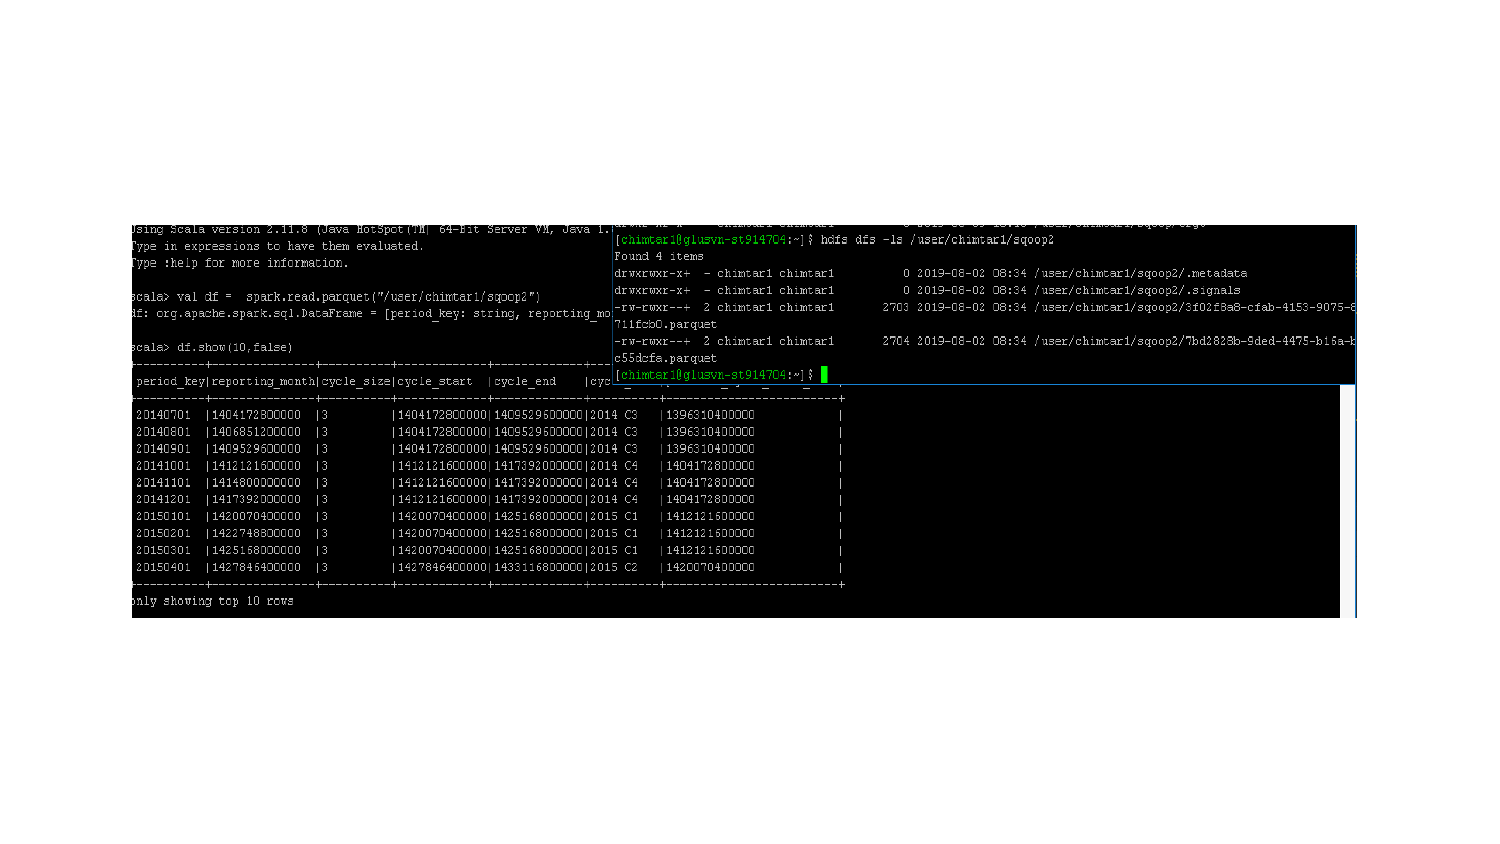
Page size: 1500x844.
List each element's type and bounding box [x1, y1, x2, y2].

picture [132, 225, 1357, 618]
